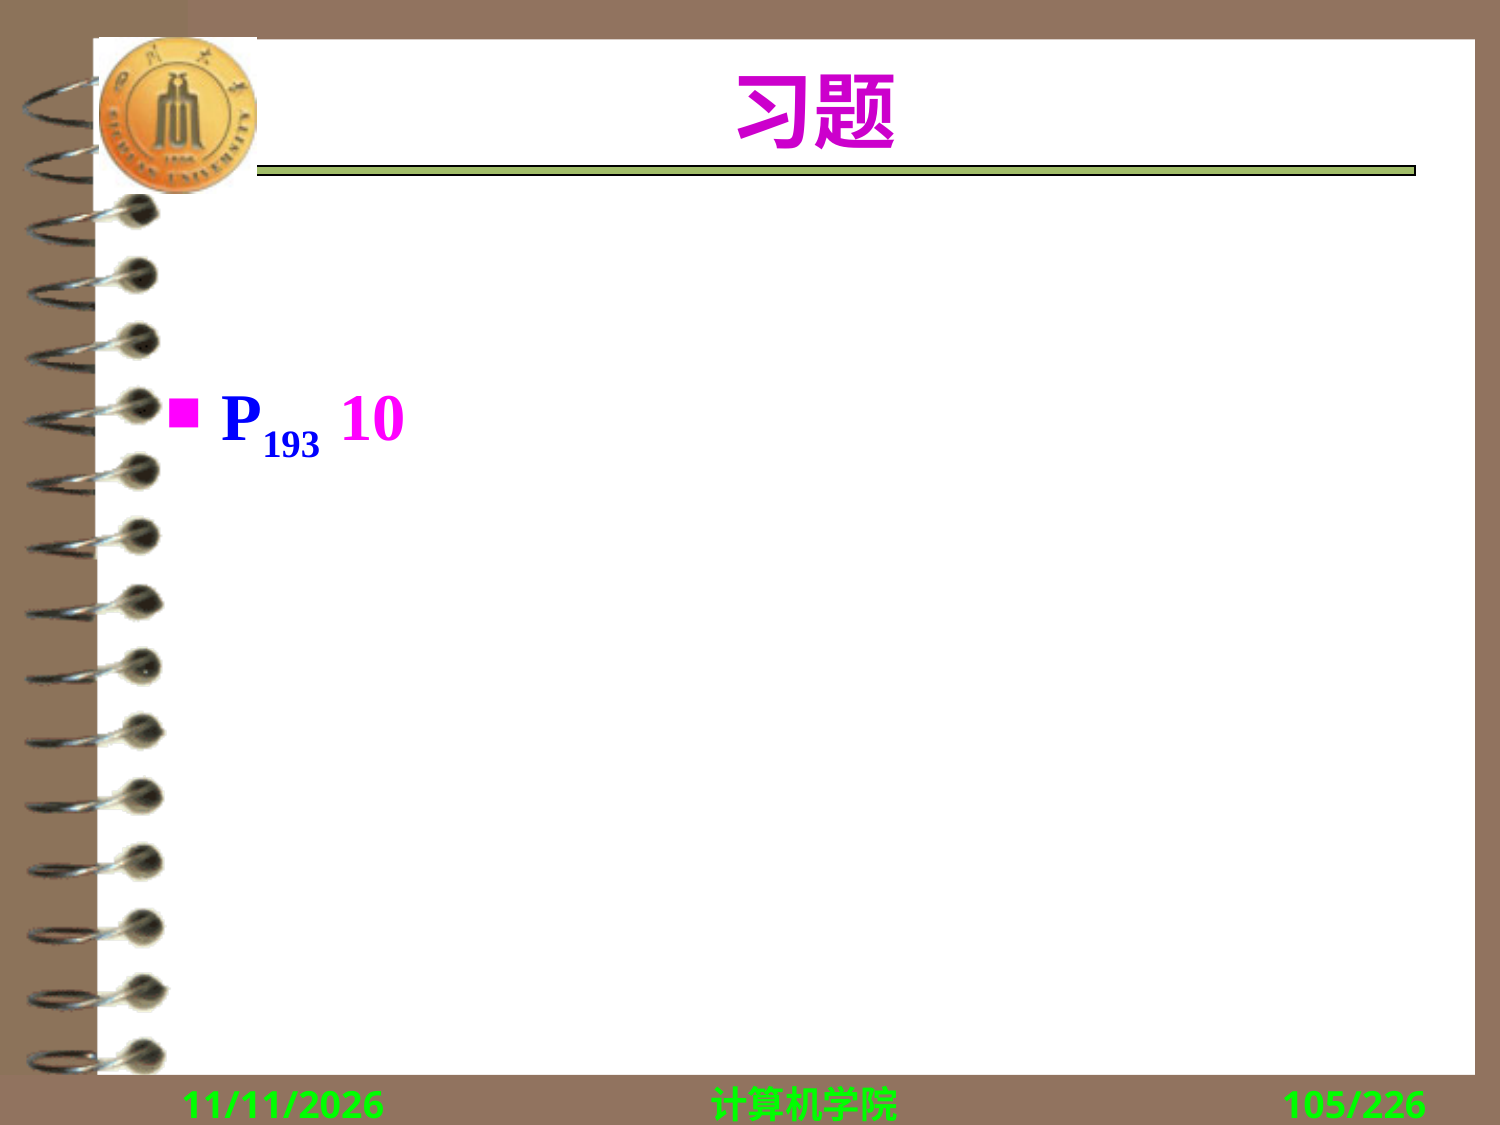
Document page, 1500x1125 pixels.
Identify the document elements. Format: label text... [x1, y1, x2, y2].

title 习题 [212, 50, 1415, 168]
list P193 10 [159, 350, 1410, 459]
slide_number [166, 1073, 479, 1100]
slide_number 105/226 [1128, 1073, 1442, 1100]
footer 计算机学院 [479, 1073, 1128, 1100]
picture [0, 0, 257, 1075]
